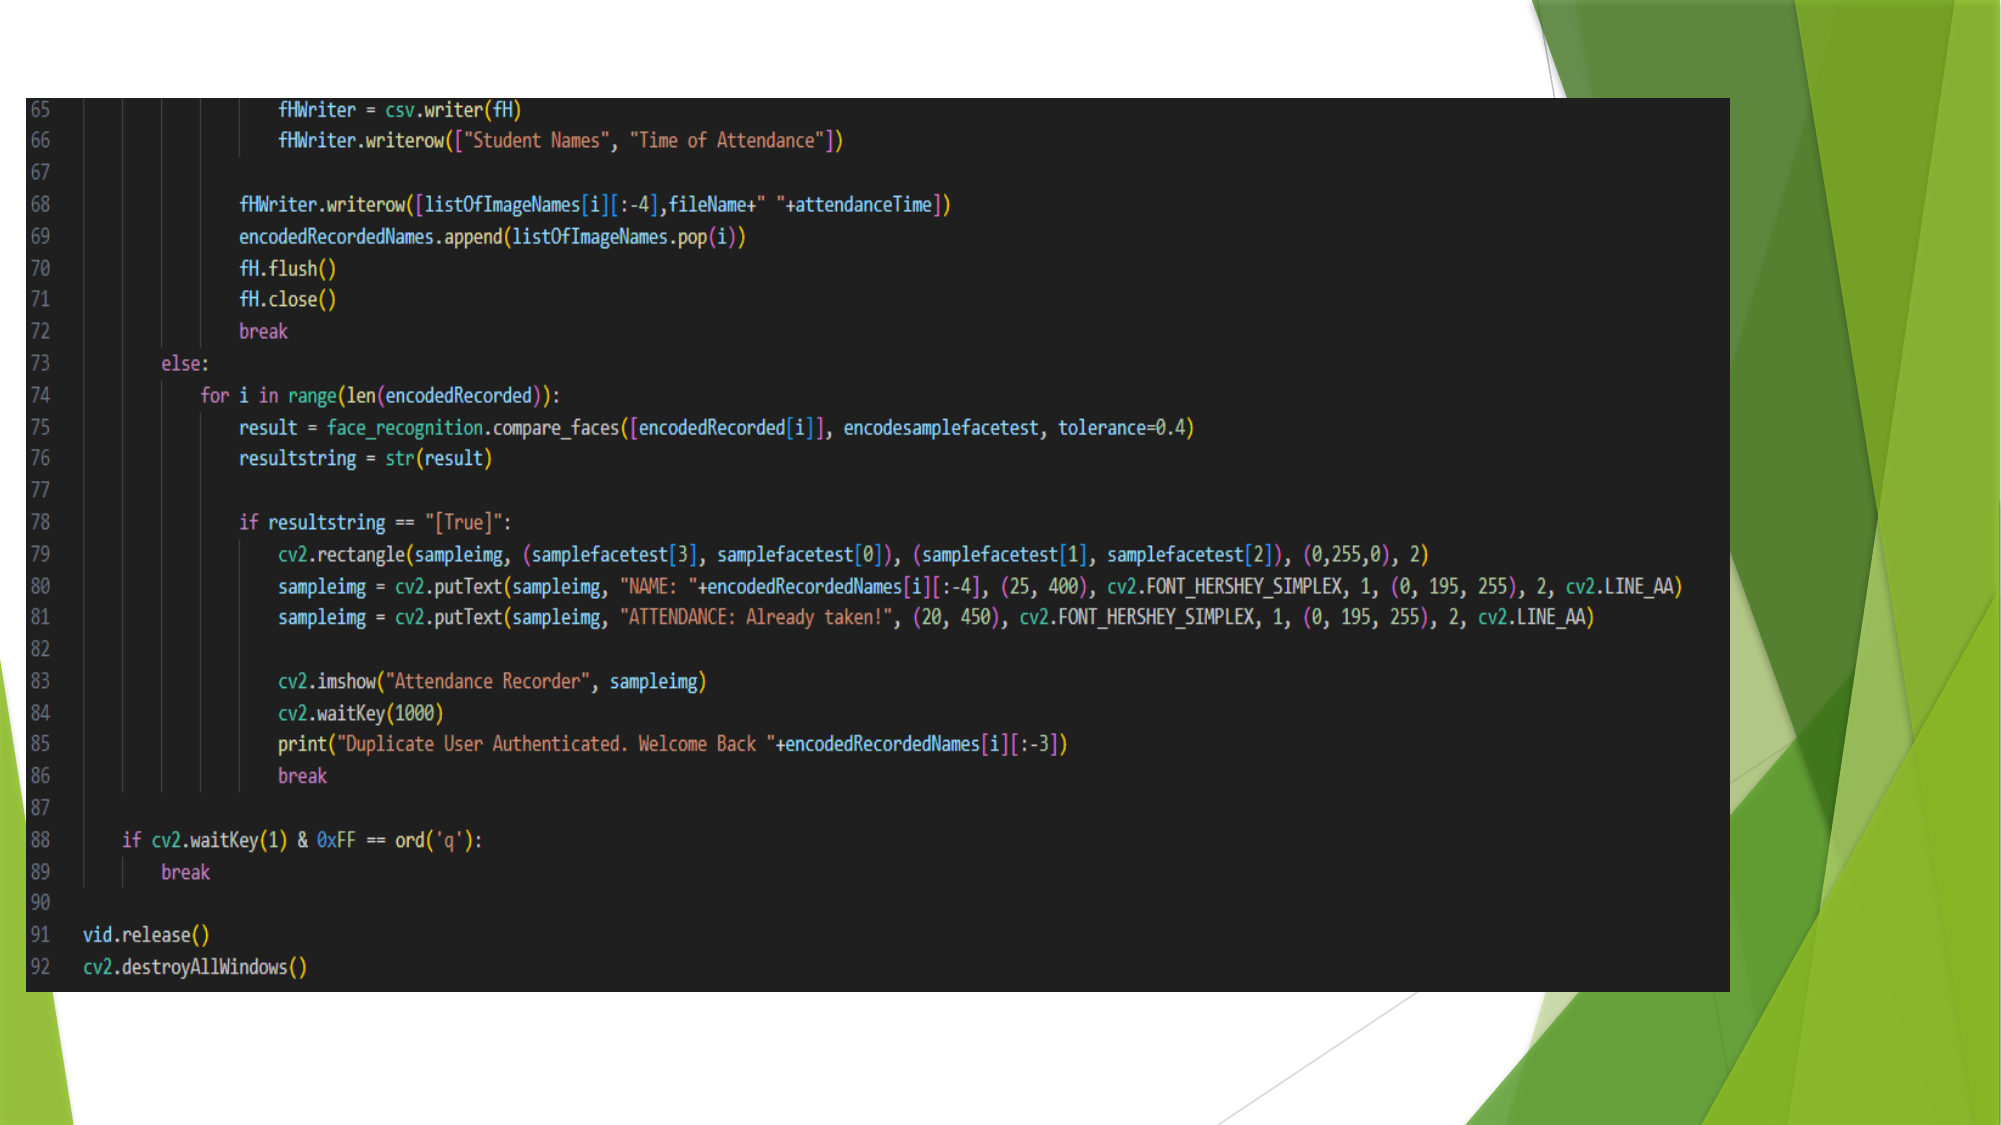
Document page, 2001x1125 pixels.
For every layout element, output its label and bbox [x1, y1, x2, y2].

picture [25, 98, 1731, 992]
